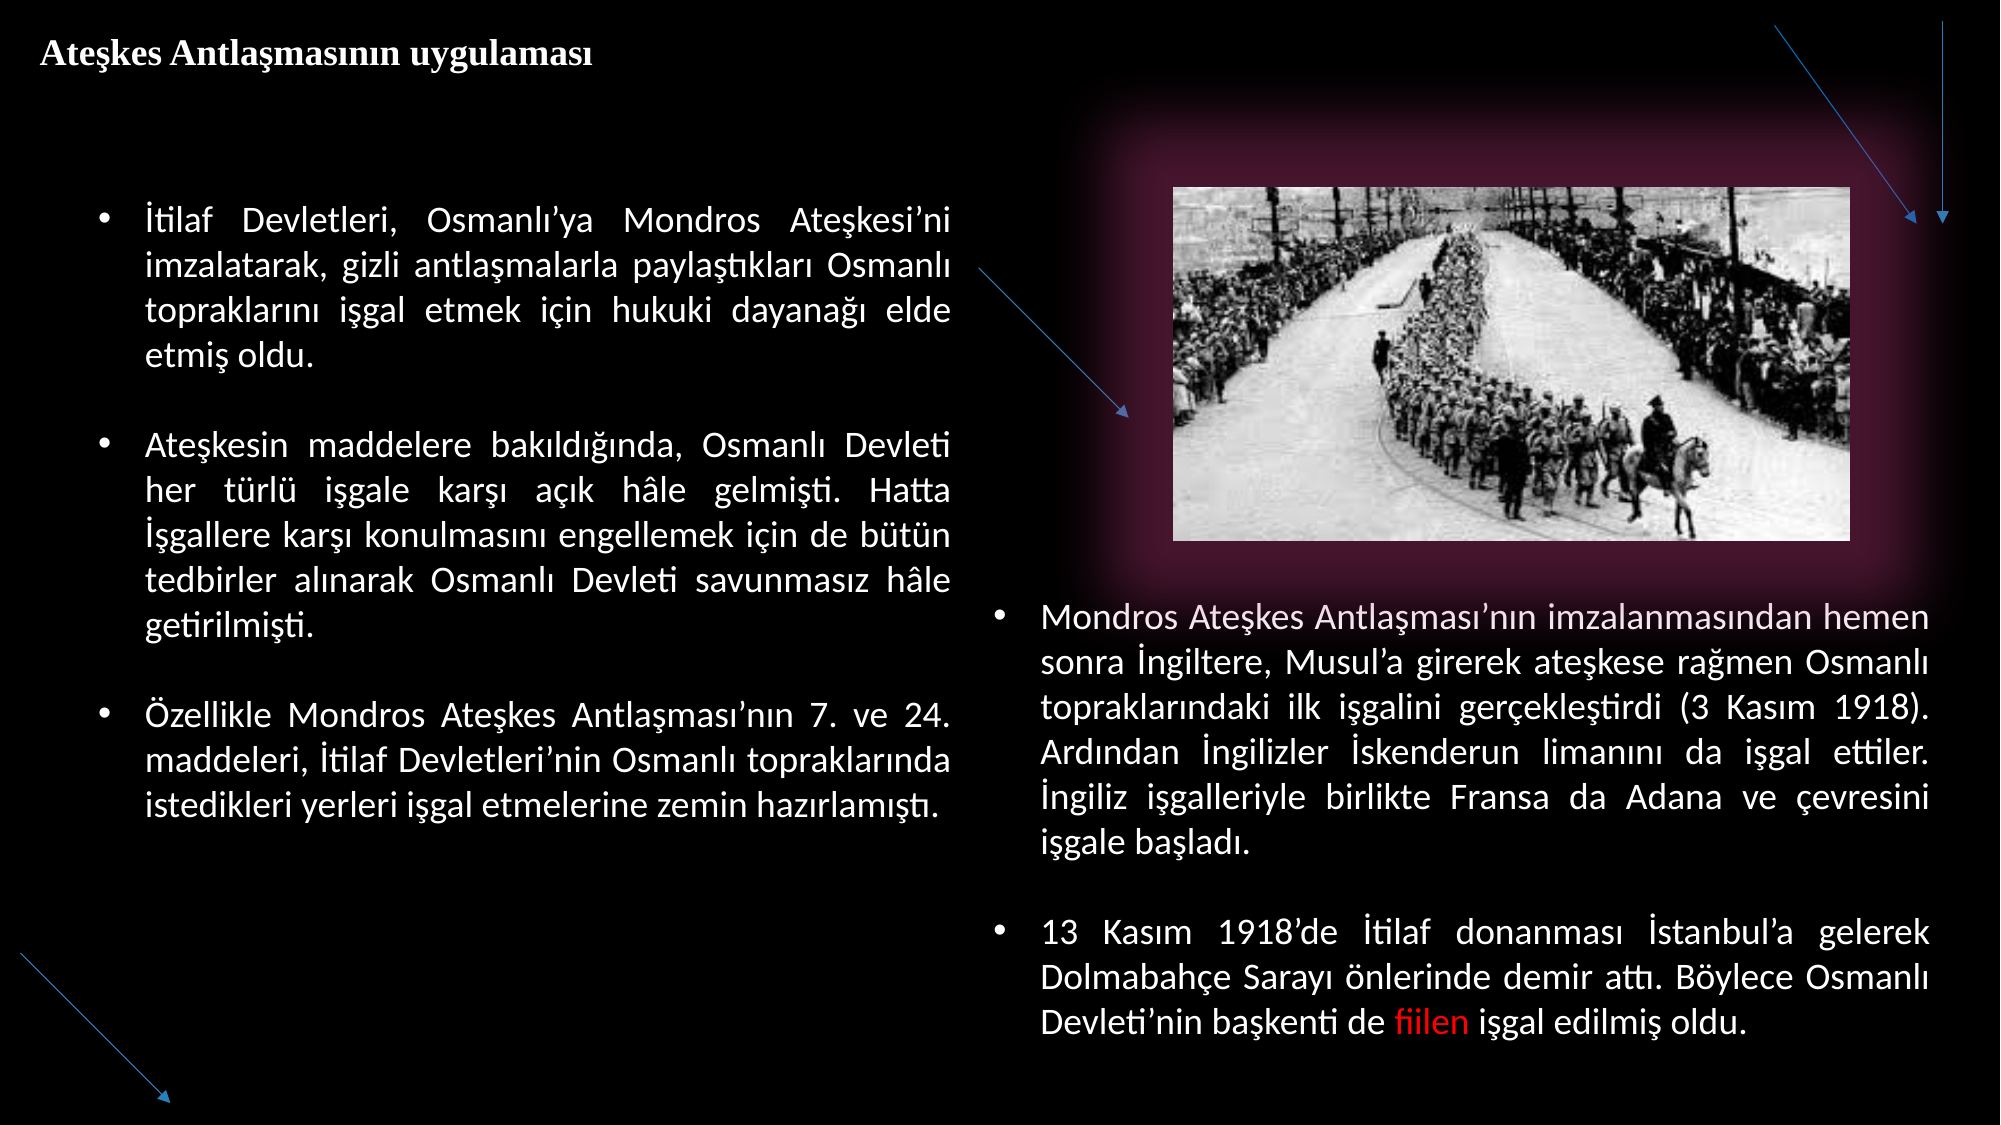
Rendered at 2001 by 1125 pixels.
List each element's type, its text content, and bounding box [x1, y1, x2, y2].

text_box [20, 952, 171, 1104]
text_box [1774, 25, 1917, 224]
picture [1173, 187, 1850, 541]
text_box Ateşkes Antlaşmasının uygulaması [24, 20, 1026, 126]
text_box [978, 267, 1129, 418]
text_box İtilaf Devletleri, Osmanlı’ya Mondros Ateşkesi’ni imzalatarak, gizli antlaşmalarla paylaştıkları Osmanlı topraklarını işgal etmek için hukuki dayanağı elde etmiş oldu. Ateşkesin maddelere bakıldığında, Osmanlı Devleti her türlü işgale karşı açık hâle gelmişti. Hatta İşgallere karşı konulmasını engellemek için de bütün tedbirler alınarak Osmanlı Devleti savunmasız hâle getirilmişti. Özellikle Mondros Ateşkes Antlaşması’nın 7. ve 24. maddeleri, İtilaf Devletleri’nin Osmanlı topraklarında istedikleri yerleri işgal etmelerine zemin hazırlamıştı. [83, 187, 967, 833]
text_box Mondros Ateşkes Antlaşması’nın imzalanmasından hemen sonra İngiltere, Musul’a girerek ateşkese rağmen Osmanlı topraklarındaki ilk işgalini gerçekleştirdi (3 Kasım 1918). Ardından İngilizler İskenderun limanını da işgal ettiler. İngiliz işgalleriyle birlikte Fransa da Adana ve çevresini işgale başladı. 13 Kasım 1918’de İtilaf donanması İstanbul’a gelerek Dolmabahçe Sarayı önlerinde demir attı. Böylece Osmanlı Devleti’nin başkenti de fiilen işgal edilmiş oldu. [978, 584, 1946, 1050]
